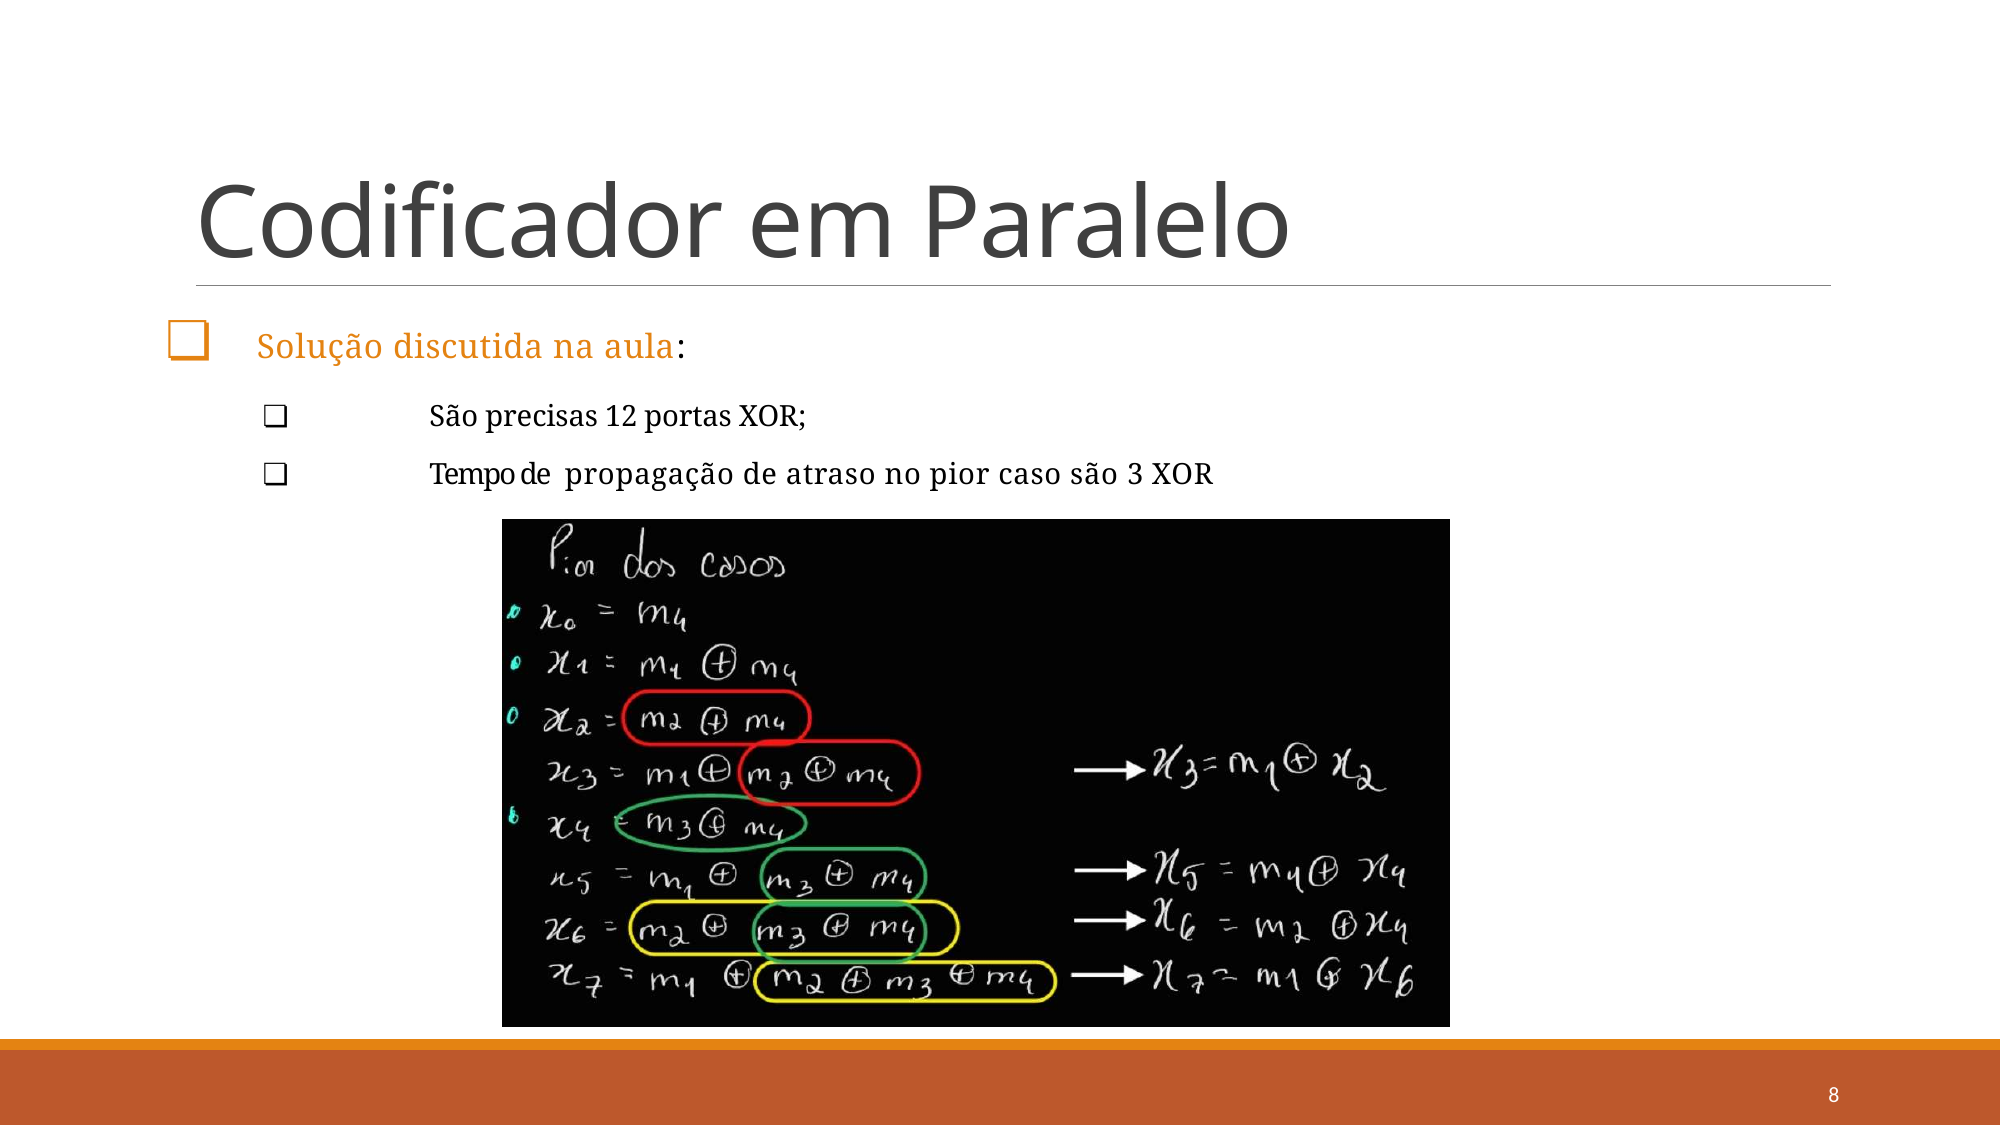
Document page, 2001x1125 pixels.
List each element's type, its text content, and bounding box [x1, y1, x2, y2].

text_box ❏ Solução discutida na aula: ❏ São precisas 12 portas XOR; ❏ Tempo de propagação de atraso no pior caso são 3 XOR [163, 286, 1789, 491]
picture [502, 518, 1450, 1028]
slide_number 8 [1624, 763, 1840, 1125]
title Codificador em Paralelo [180, 47, 1830, 285]
